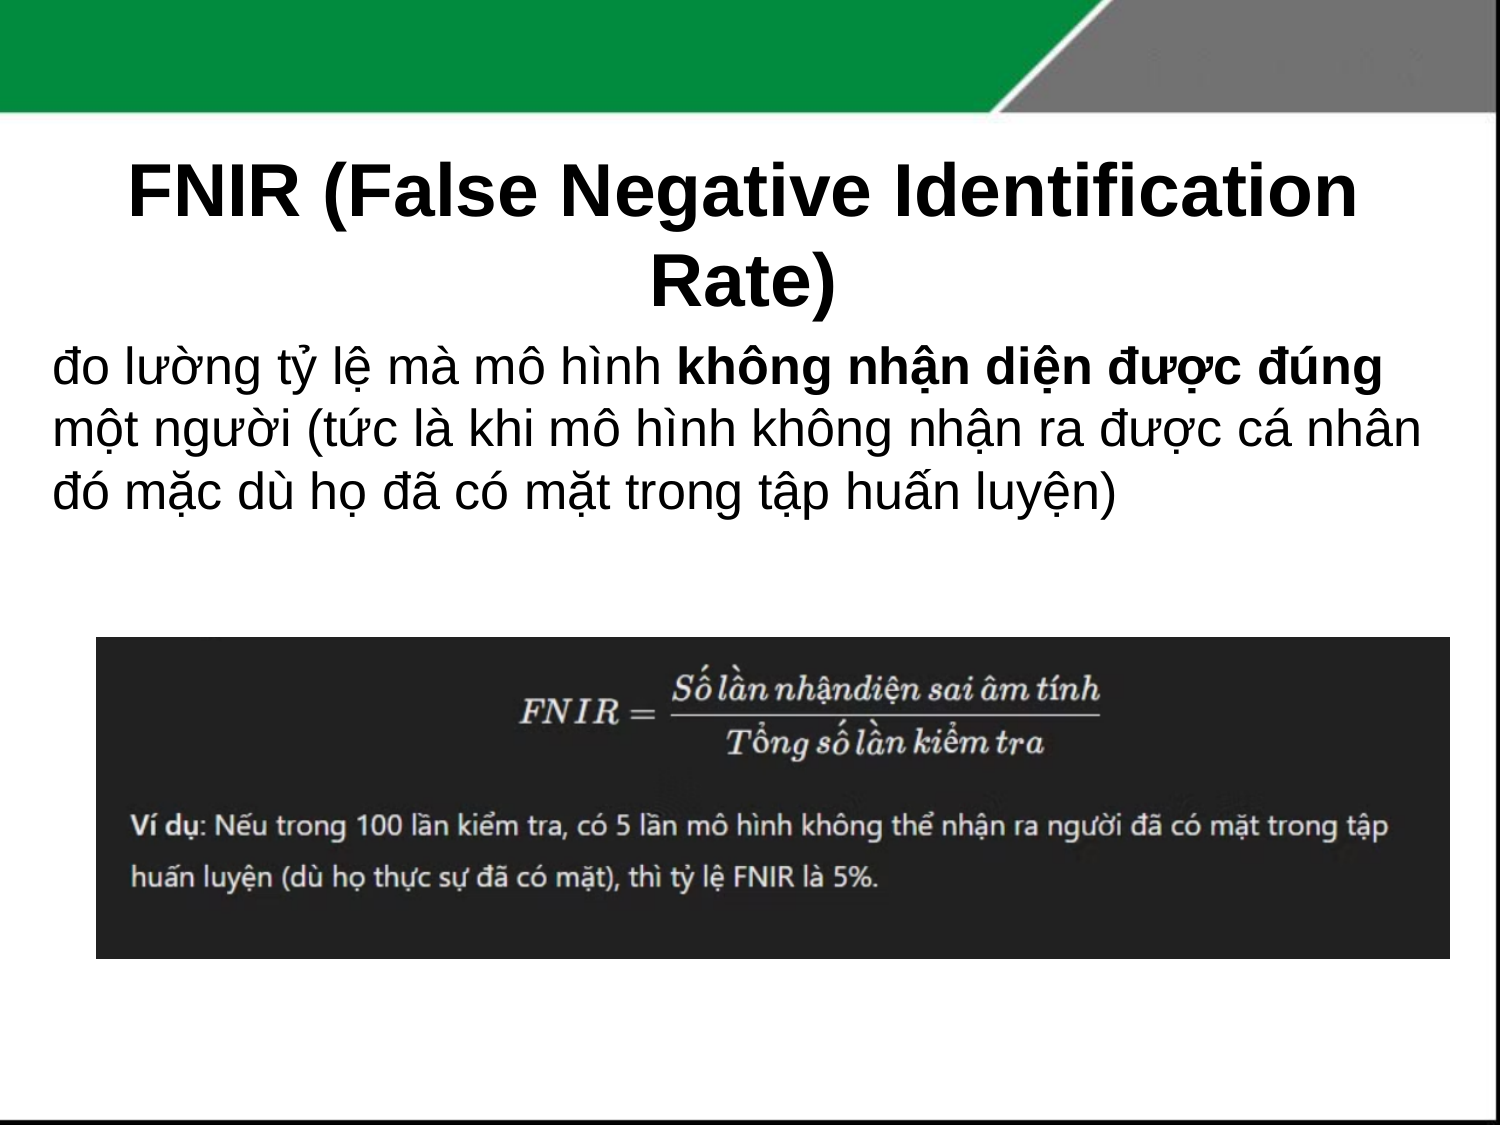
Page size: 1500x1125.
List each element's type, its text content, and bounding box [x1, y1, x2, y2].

text_box đo lường tỷ lệ mà mô hình không nhận diện được đúng một người (tức là khi mô hình không nhận ra được cá nhân đó mặc dù họ đã có mặt trong tập huấn luyện) [37, 324, 1450, 528]
picture [0, 0, 1500, 1125]
title FNIR (False Negative Identification Rate) [68, 112, 1419, 324]
